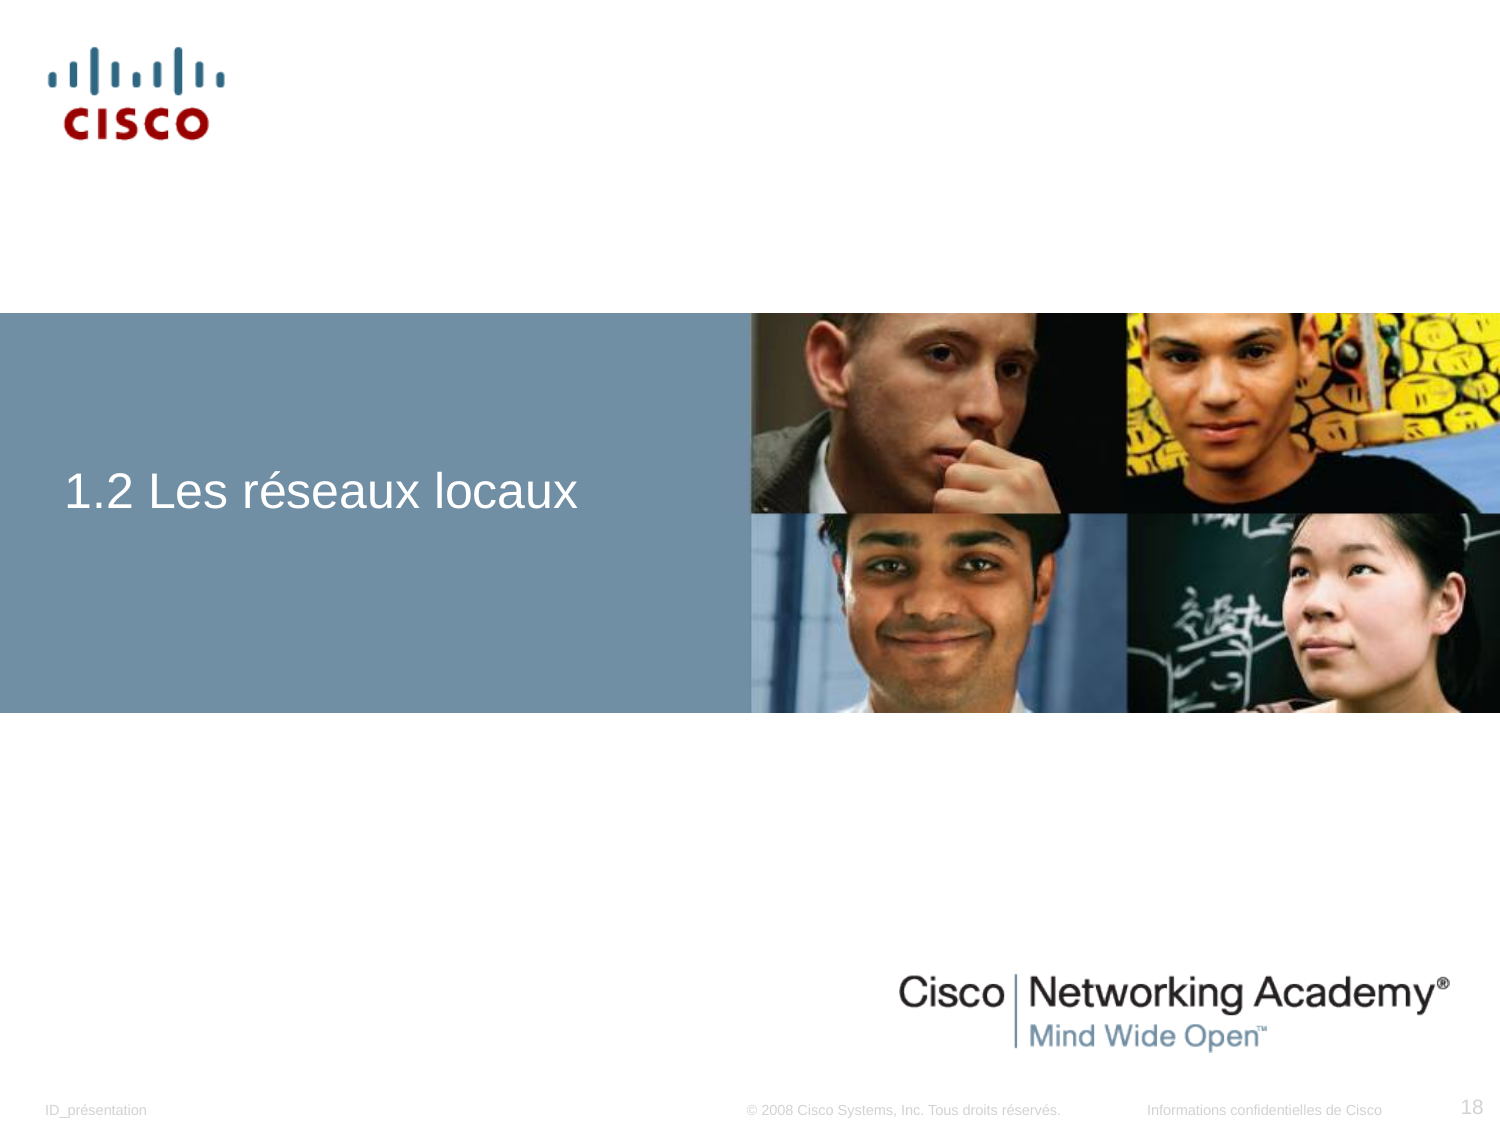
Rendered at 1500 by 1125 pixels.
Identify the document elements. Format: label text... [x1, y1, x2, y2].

picture [899, 974, 1450, 1053]
picture [0, 313, 1500, 713]
title 1.2 Les réseaux locaux [51, 371, 684, 615]
picture [40, 19, 233, 168]
